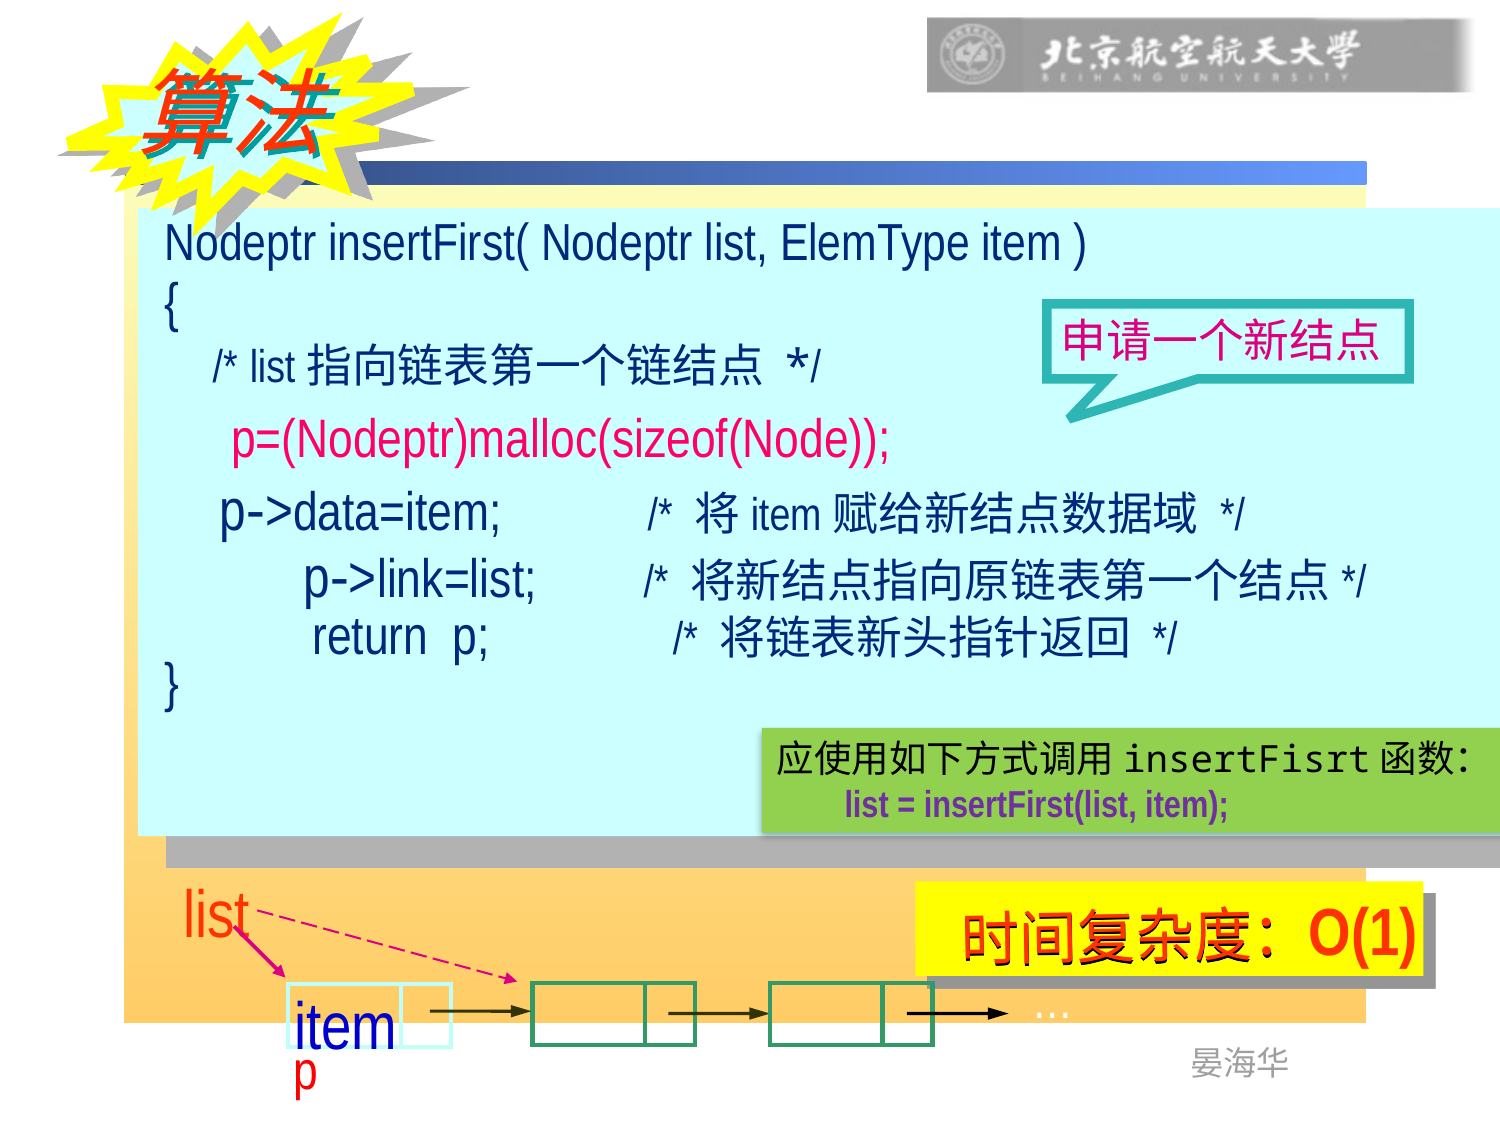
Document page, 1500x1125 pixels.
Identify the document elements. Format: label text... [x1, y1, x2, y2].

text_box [1045, 303, 1423, 380]
picture [927, 0, 1500, 102]
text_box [74, 30, 413, 218]
text_box Nodeptr insertFirst( Nodeptr list, ElemType item ) { /* list指向链表第一个链结点 */ } [0, 208, 1463, 721]
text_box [1096, 881, 1431, 977]
text_box [137, 208, 1500, 837]
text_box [173, 863, 1093, 1086]
text_box 应使用如下方式调用insertFisrt函数： list = insertFirst(list, item); [761, 727, 1500, 833]
